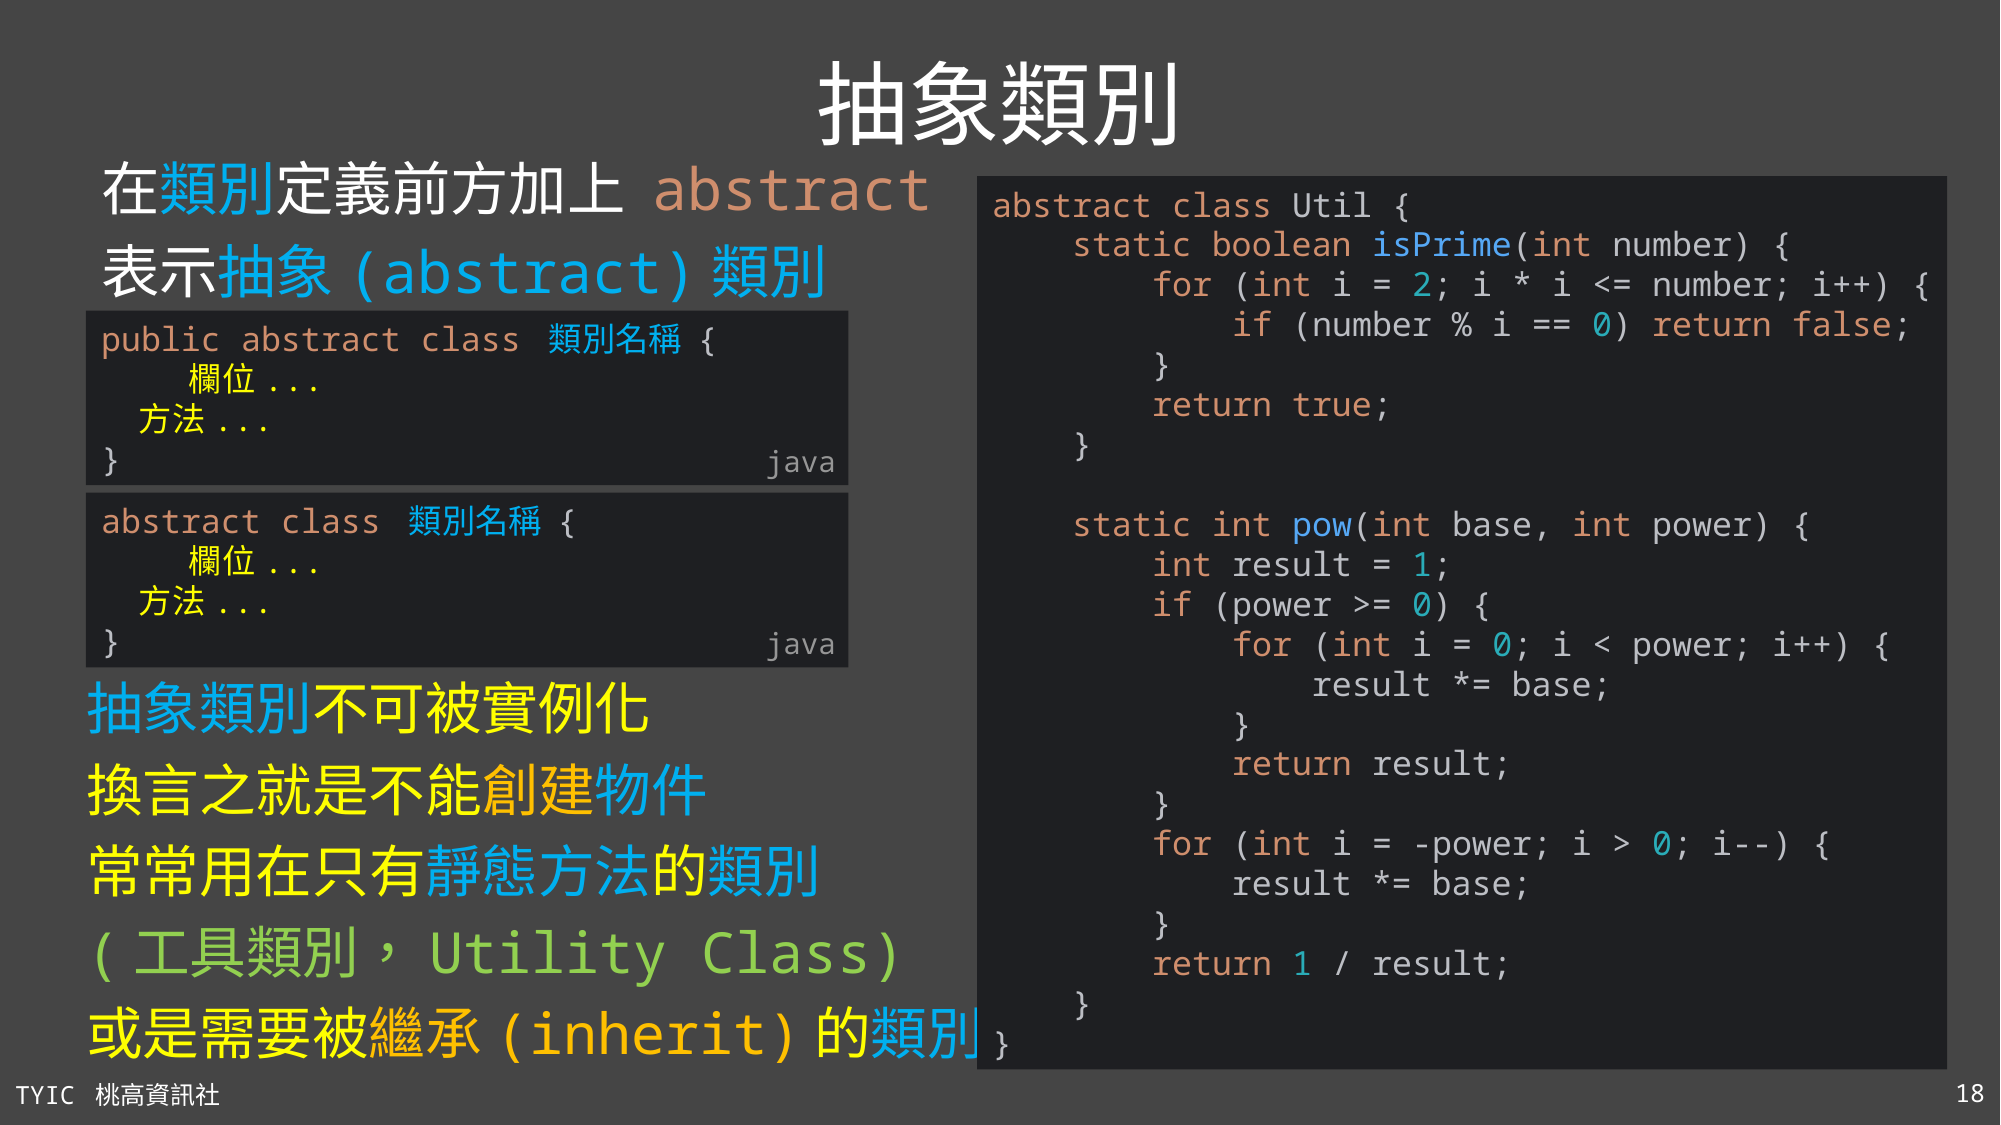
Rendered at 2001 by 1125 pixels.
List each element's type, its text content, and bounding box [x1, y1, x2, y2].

text_box abstract class Util { static boolean isPrime(int number) { for (int i = 2; i * i <= number; i++) { if (number % i == 0) return false; } return true; } static int pow(int base, int power) { int result = 1; if (power >= 0) { for (int i = 0; i < power; i++) { result *= base; } return result; } for (int i = -power; i > 0; i--) { result *= base; } return 1 / result; } } [977, 176, 1948, 1070]
title 抽象類別 [137, 0, 1863, 176]
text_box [85, 491, 849, 669]
text_box 抽象類別不可被實例化 換言之就是不能創建物件 常常用在只有靜態方法的類別 (工具類別，Utility Class) 或是需要被繼承(inherit)的類別 [71, 673, 1000, 1091]
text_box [85, 309, 849, 487]
list 在類別定義前方加上 abstract 表示抽象(abstract)類別 [86, 152, 1015, 314]
